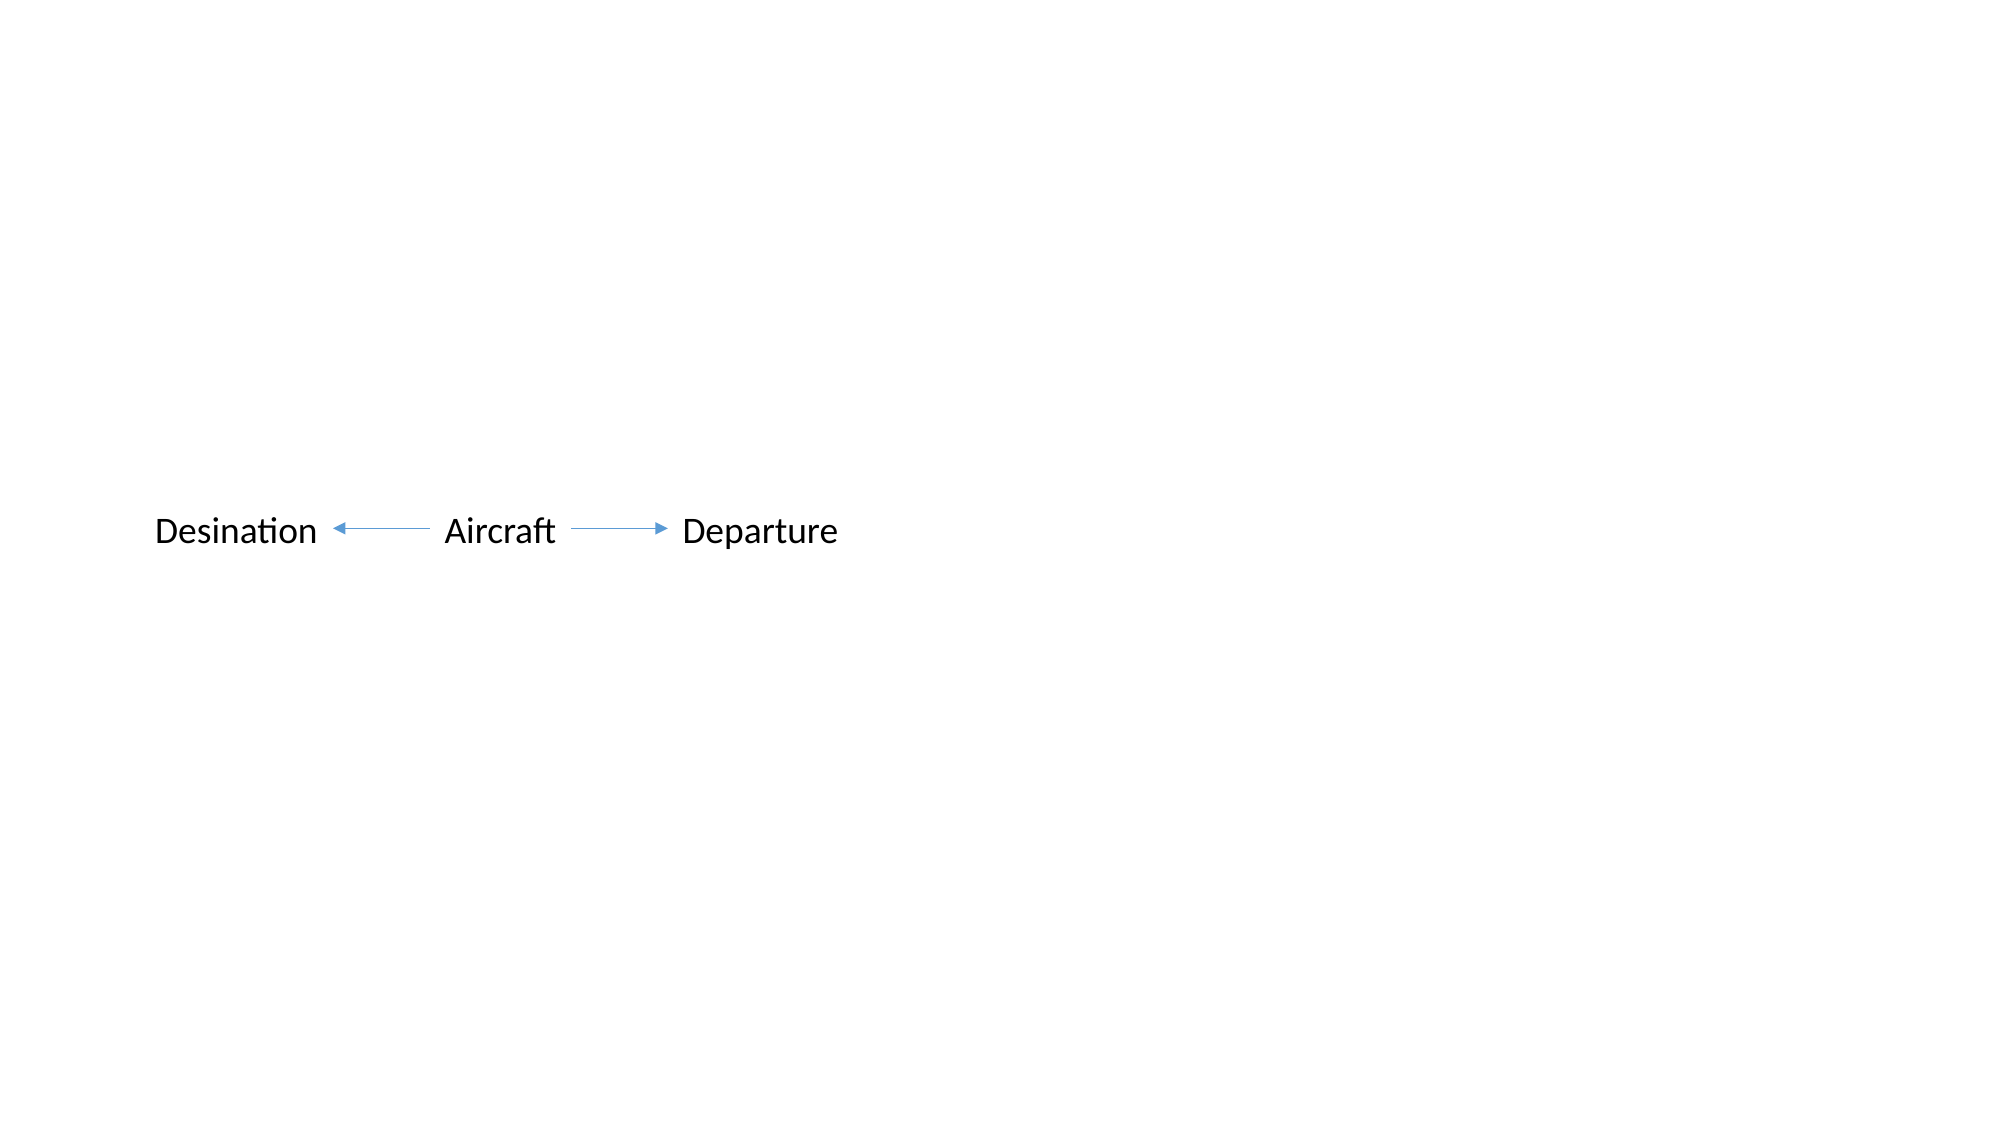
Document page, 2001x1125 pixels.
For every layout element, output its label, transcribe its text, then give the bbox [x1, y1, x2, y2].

text_box Aircraft [429, 498, 572, 559]
text_box Desination [140, 498, 333, 559]
text_box Departure [667, 498, 854, 559]
